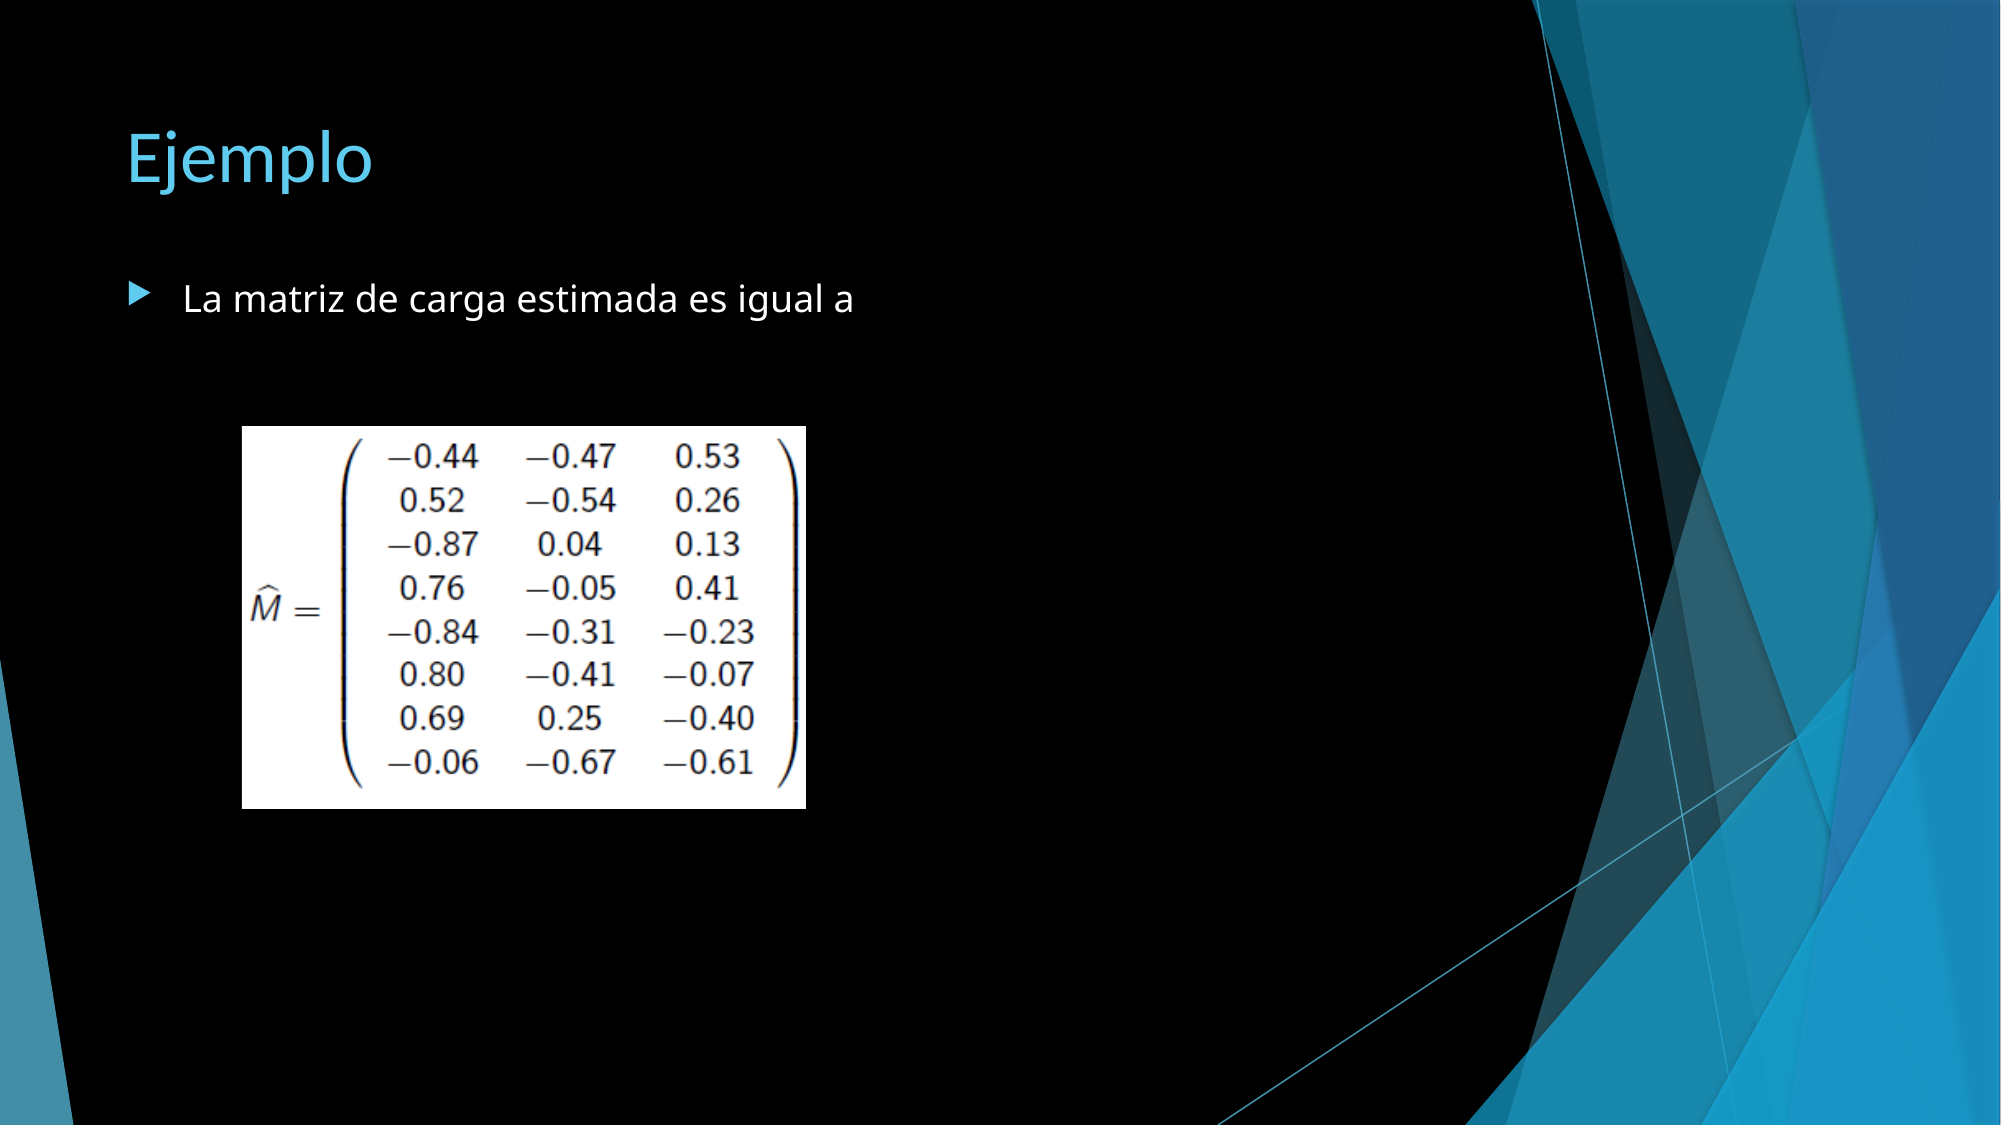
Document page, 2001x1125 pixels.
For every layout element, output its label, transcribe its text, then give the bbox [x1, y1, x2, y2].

picture [241, 425, 807, 809]
title Ejemplo [111, 99, 1522, 267]
list La matriz de carga estimada es igual a [111, 267, 1584, 1077]
